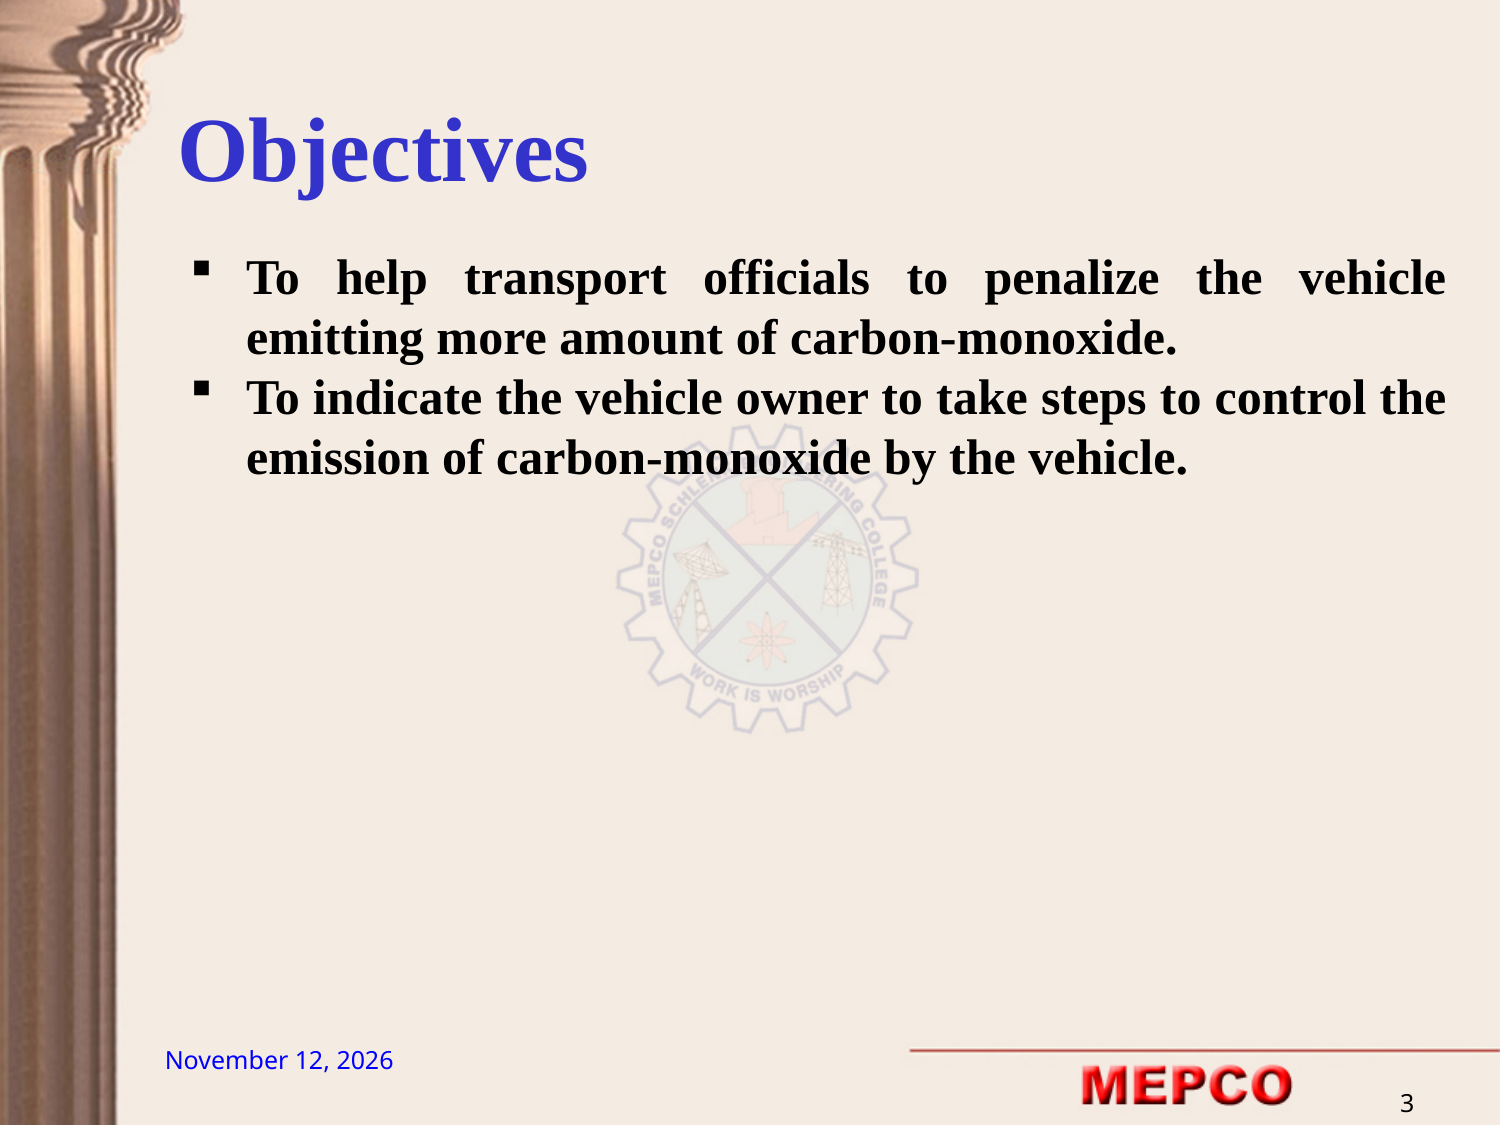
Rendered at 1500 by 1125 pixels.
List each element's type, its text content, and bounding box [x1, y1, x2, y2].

text_box Objectives [162, 82, 1462, 207]
picture [0, 0, 1500, 1125]
text_box To help transport officials to penalize the vehicle emitting more amount of carbon-monoxide. To indicate the vehicle owner to take steps to control the emission of carbon-monoxide by the vehicle. [174, 237, 1463, 493]
